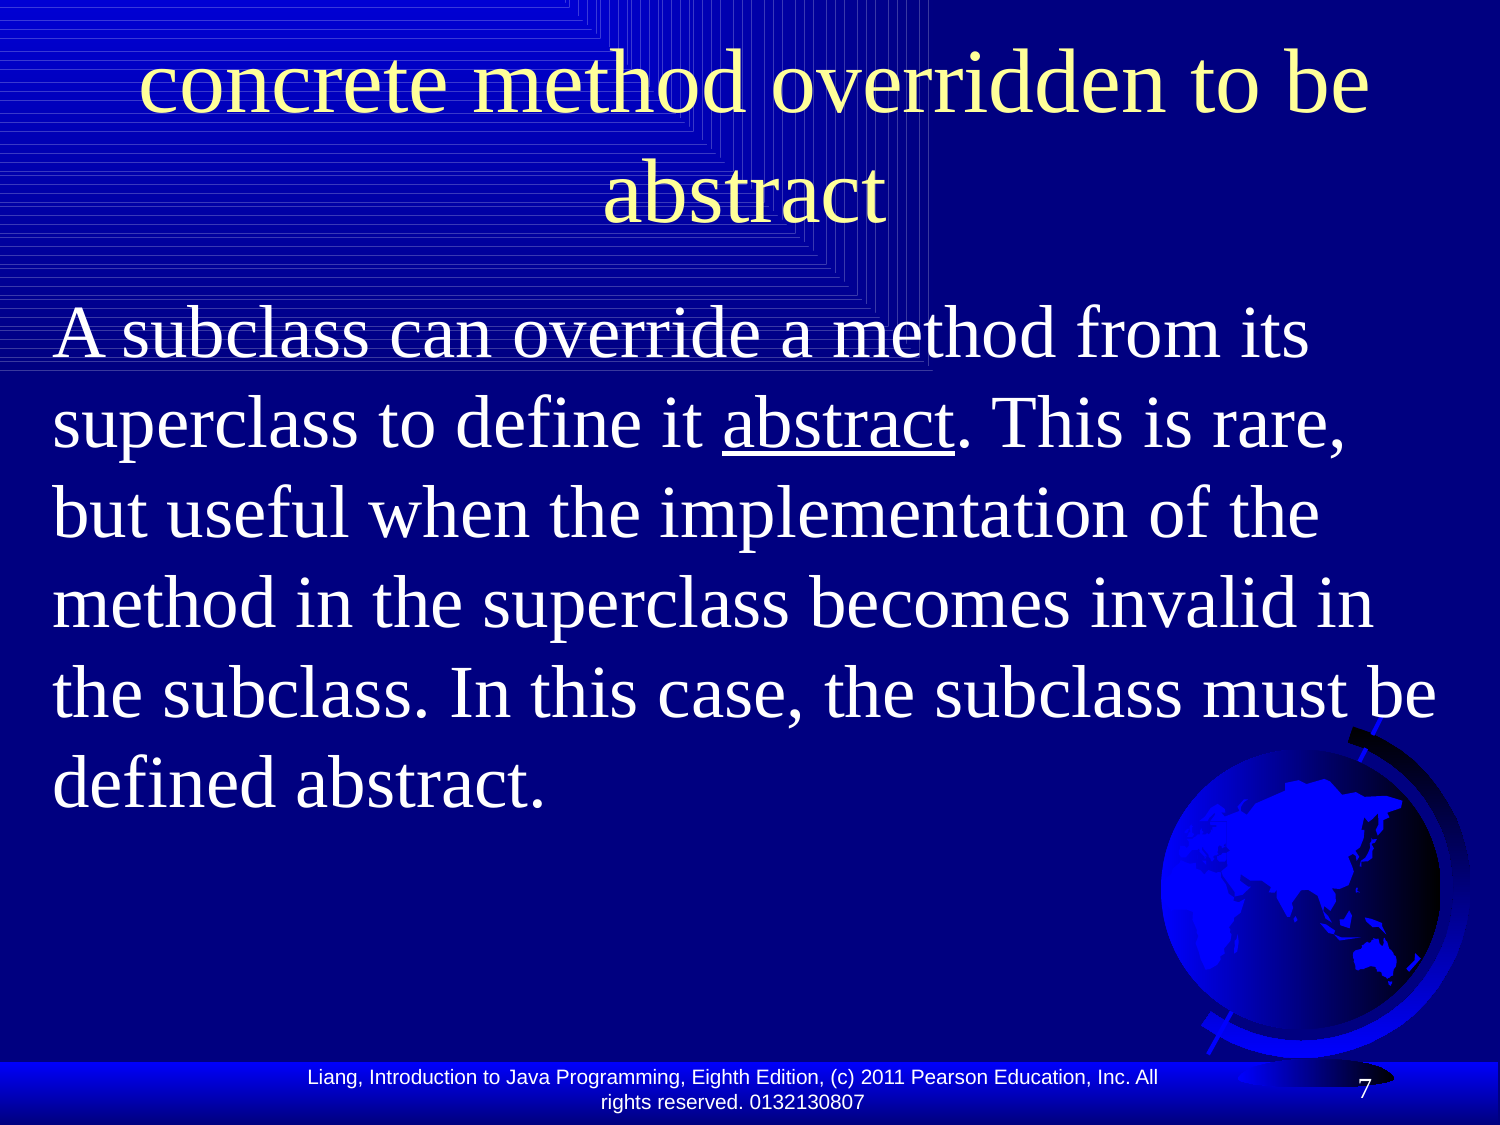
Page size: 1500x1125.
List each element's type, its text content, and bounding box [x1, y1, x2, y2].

title concrete method overridden to be abstract [37, 37, 1475, 225]
text_box [1074, 1049, 1388, 1125]
text_box A subclass can override a method from its superclass to define it abstract. This is rare, but useful when the implementation of the method in the superclass becomes invalid in the subclass. In this case, the subclass must be defined abstract. [37, 274, 1463, 830]
